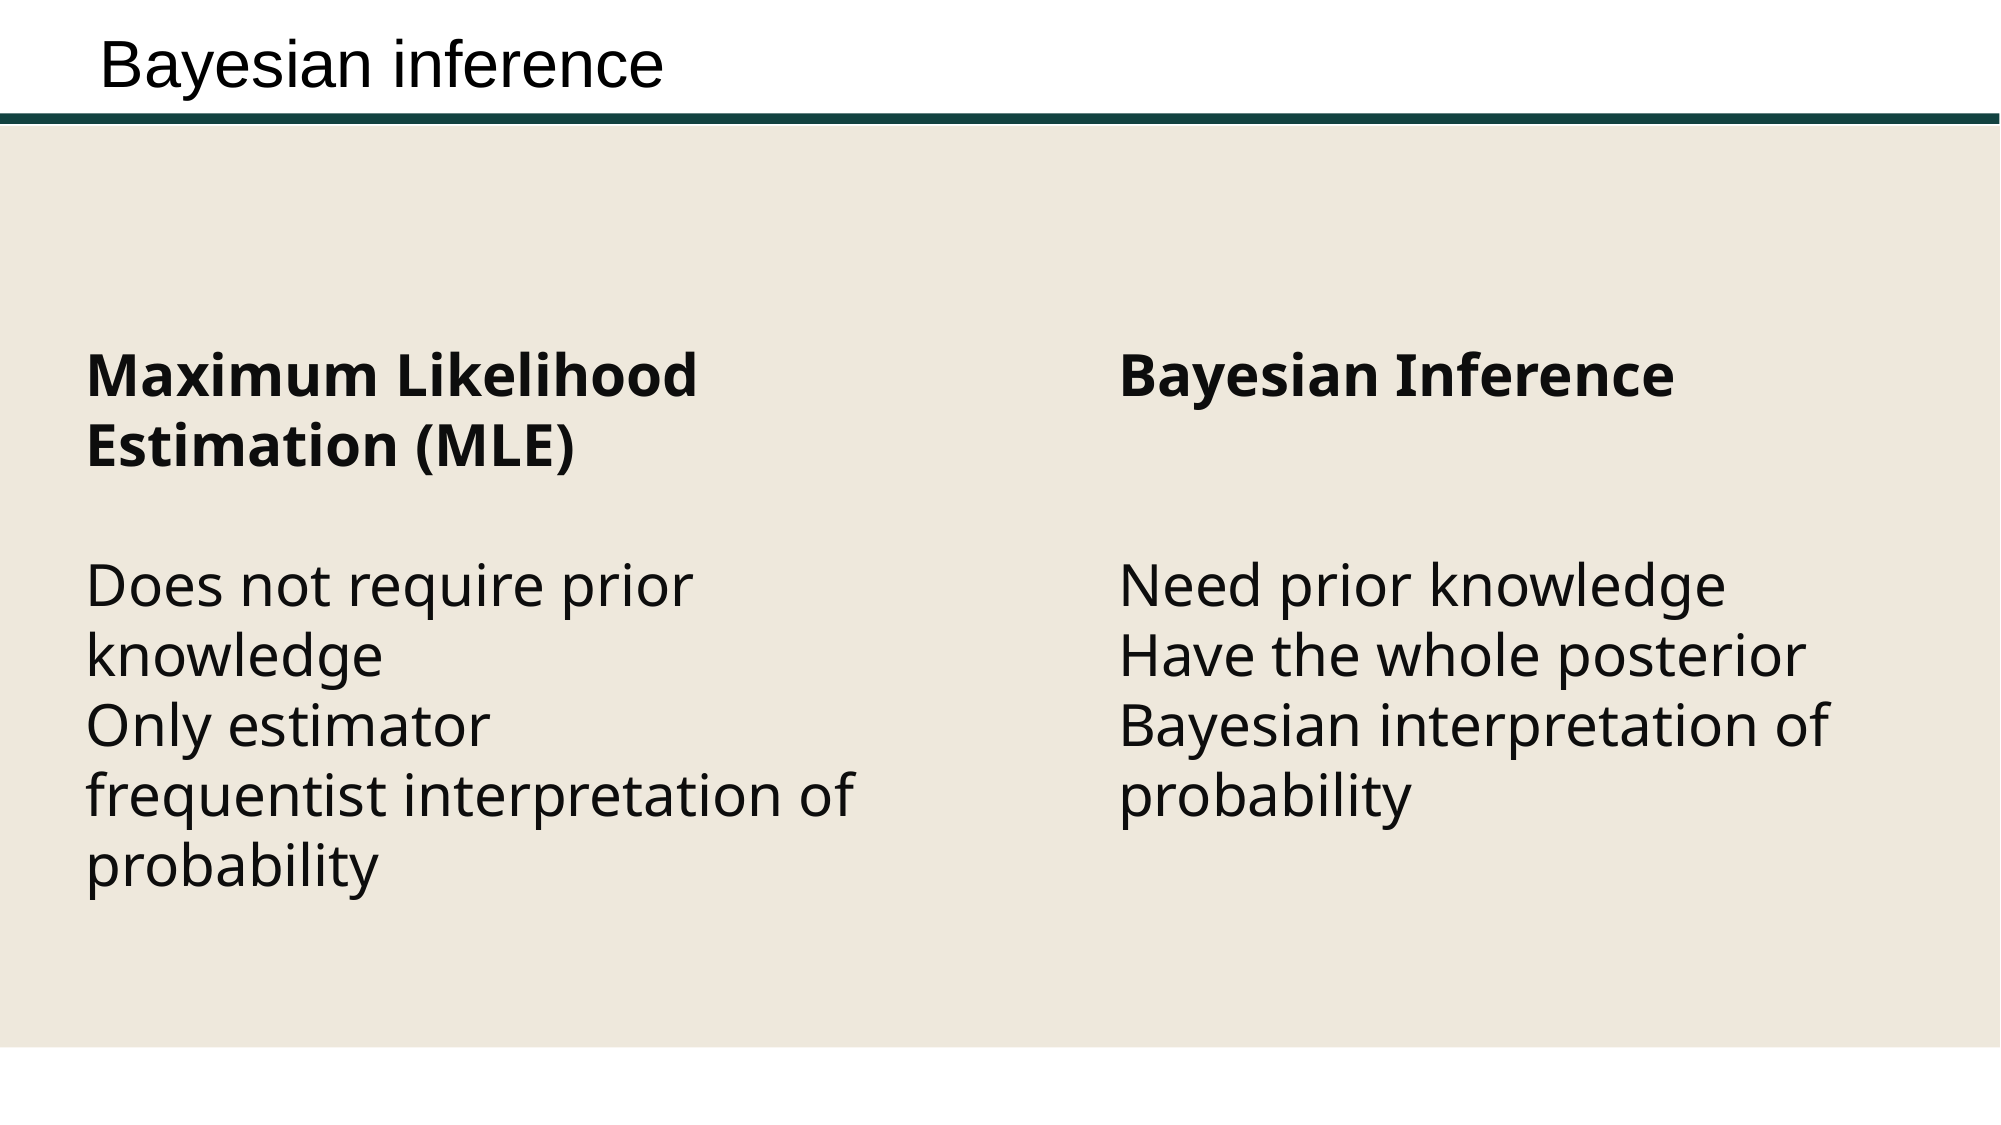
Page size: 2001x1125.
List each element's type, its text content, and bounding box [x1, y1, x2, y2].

title Bayesian inference [99, 37, 1900, 103]
text_box Maximum Likelihood Estimation (MLE) Does not require prior knowledge Only estimator frequentist interpretation of probability [71, 330, 972, 906]
text_box Bayesian Inference Need prior knowledge Have the whole posterior Bayesian interpretation of probability [1103, 330, 1975, 836]
